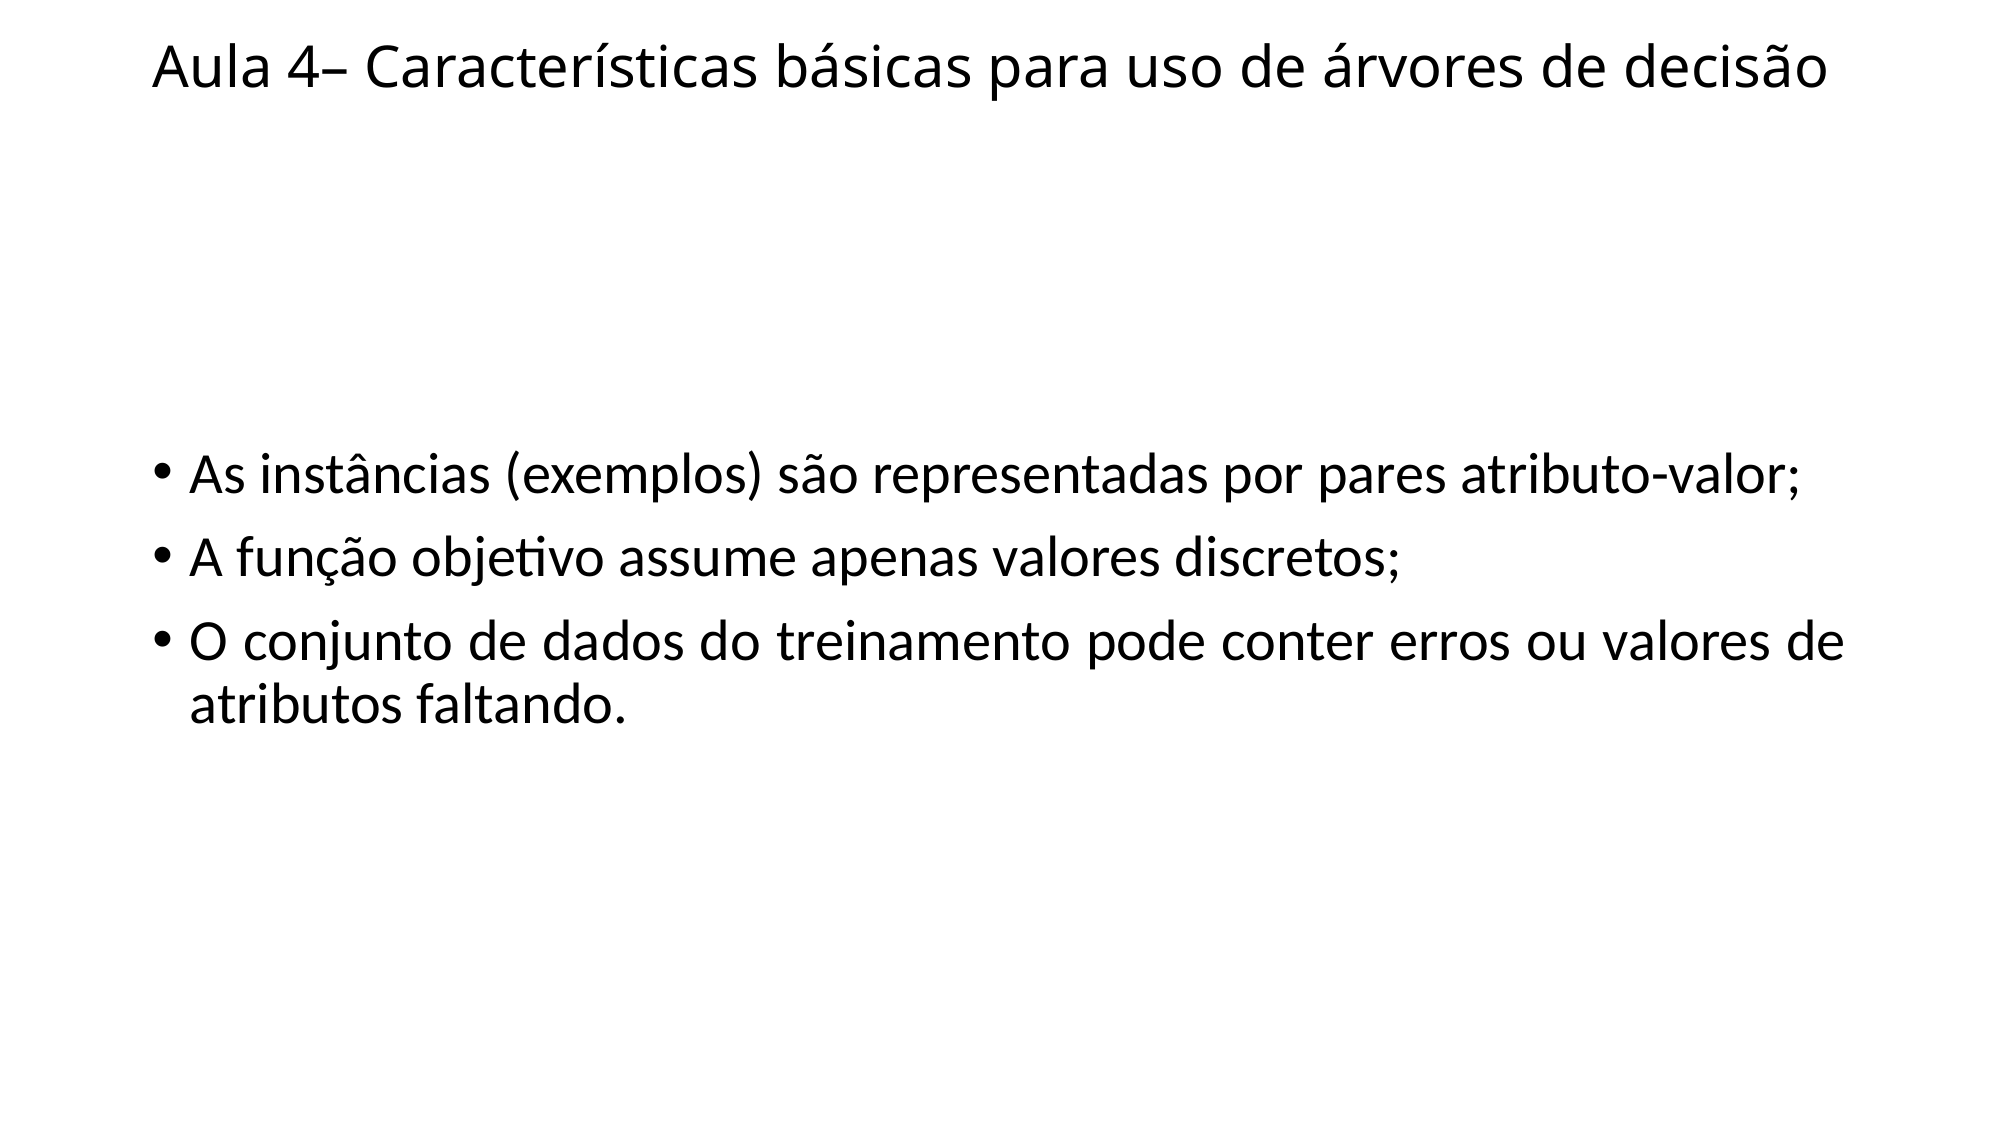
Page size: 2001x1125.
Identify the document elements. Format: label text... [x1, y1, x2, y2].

list As instâncias (exemplos) são representadas por pares atributo-valor; A função objetivo assume apenas valores discretos; O conjunto de dados do treinamento pode conter erros ou valores de atributos faltando. [137, 165, 1863, 1014]
title Aula 4– Características básicas para uso de árvores de decisão [137, 0, 1863, 138]
